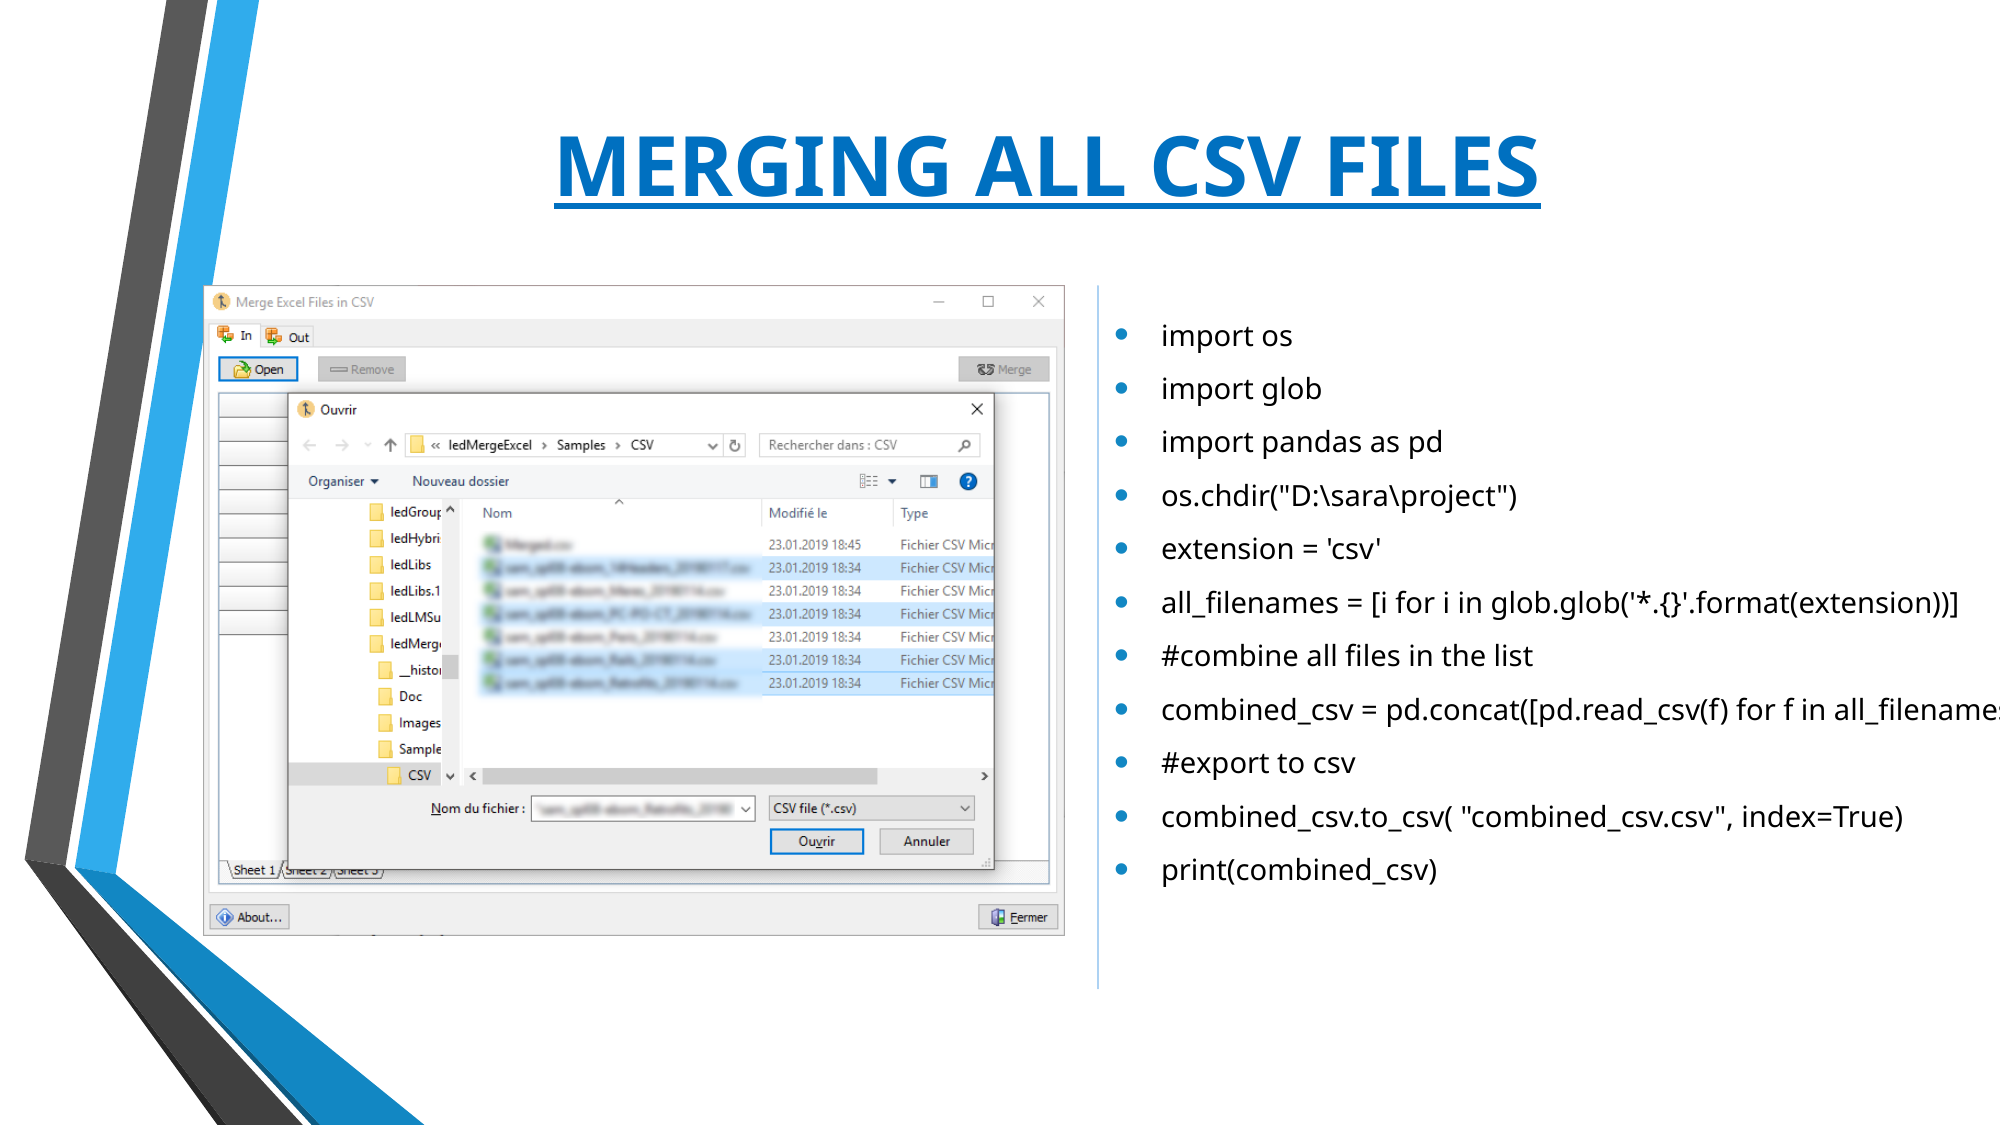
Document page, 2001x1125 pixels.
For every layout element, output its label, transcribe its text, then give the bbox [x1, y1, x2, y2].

title MERGING ALL CSV FILES [341, 41, 1754, 286]
list import os import glob import pandas as pd os.chdir("D:\sara\project") extension = 'csv' all_filenames = [i for i in glob.glob('*.{}'.format(extension))] #combine all files in the list combined_csv = pd.concat([pd.read_csv(f) for f in all_filenames ]) #export to csv combined_csv.to_csv( "combined_csv.csv", index=True) print(combined_csv) [1099, 285, 2000, 1000]
picture [202, 285, 1066, 937]
